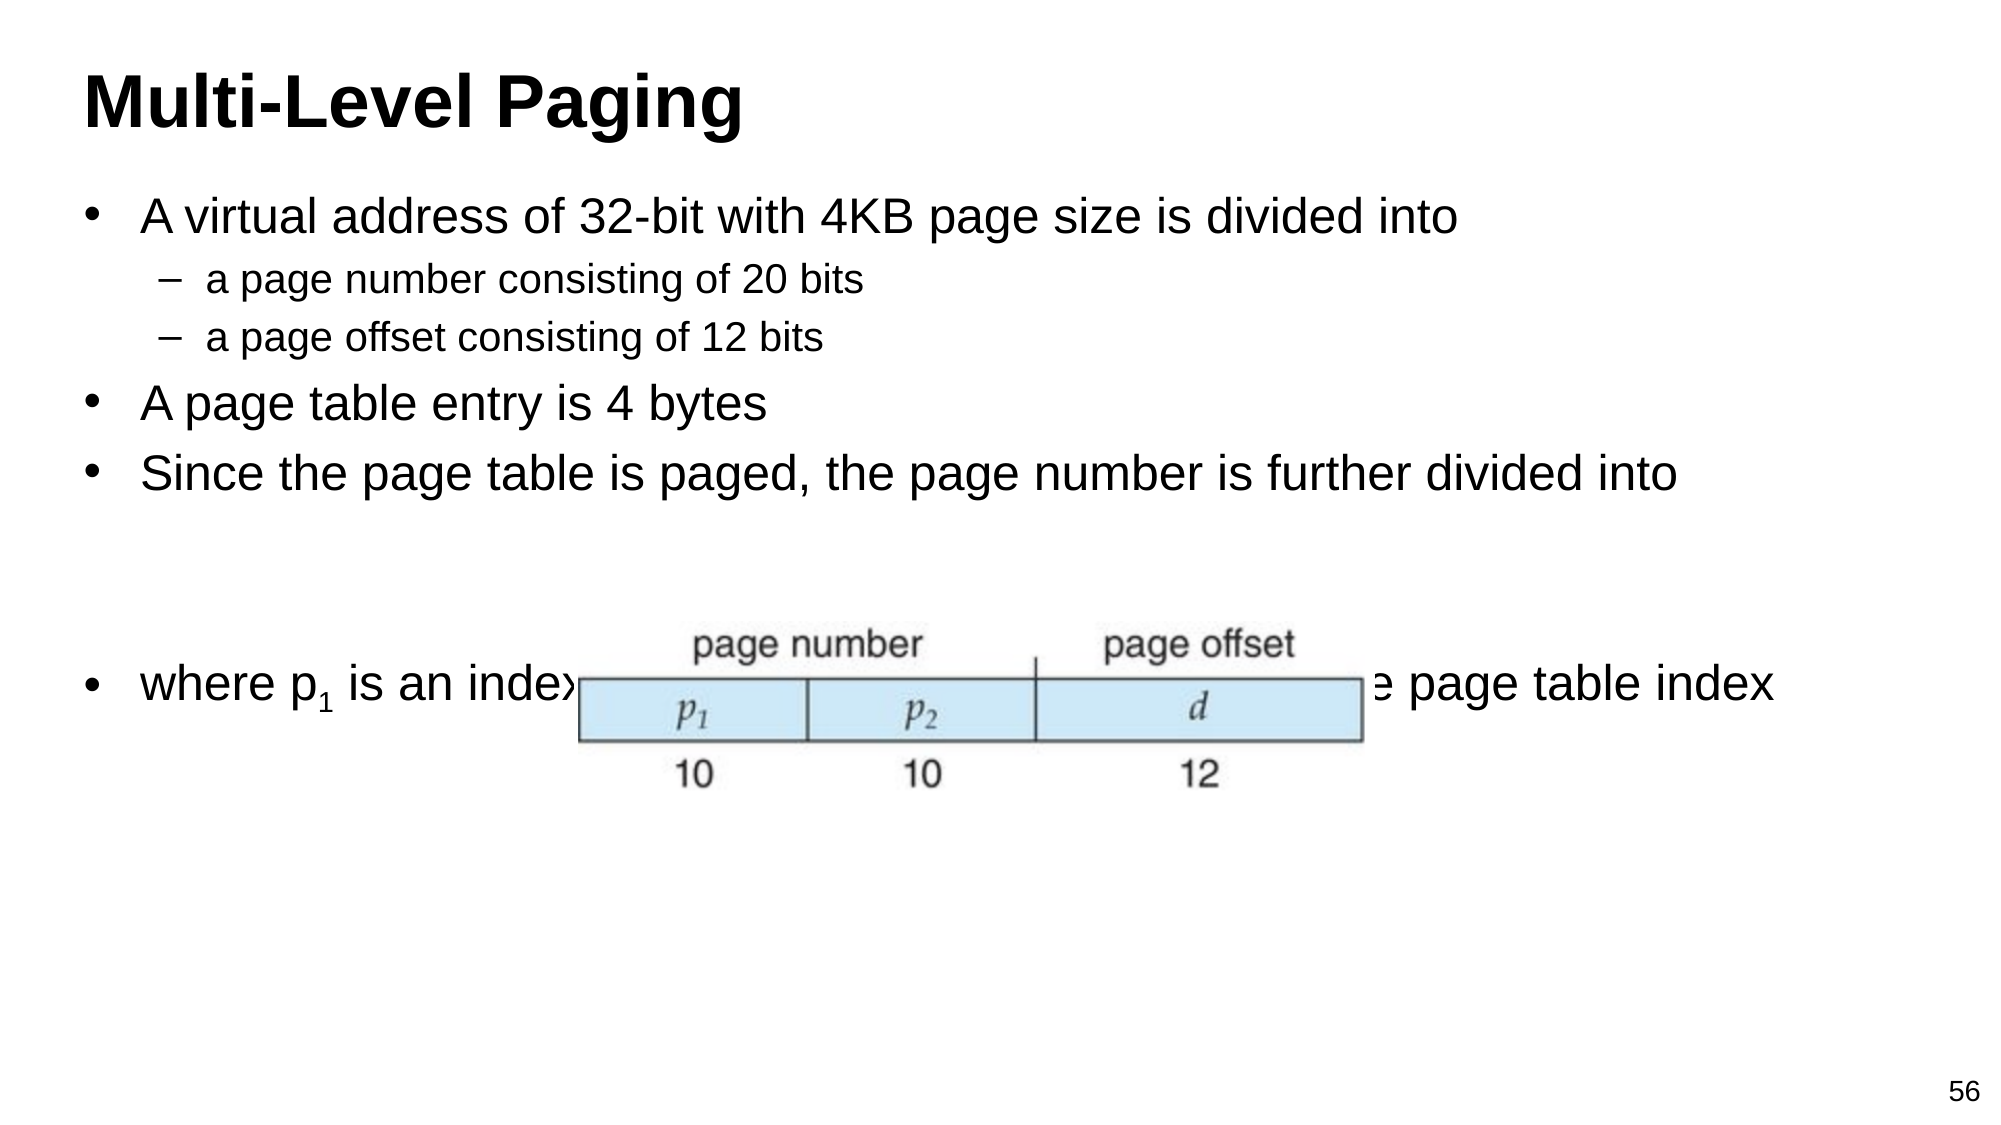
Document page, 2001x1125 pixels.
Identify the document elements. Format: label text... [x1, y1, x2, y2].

list A virtual address of 32-bit with 4KB page size is divided into a page number consisting of 20 bits a page offset consisting of 12 bits A page table entry is 4 bytes Since the page table is paged, the page number is further divided into where p1 is an index into the page directory, and p2 is the page table index [68, 176, 1929, 1019]
slide_number 56 [1902, 1065, 1996, 1125]
title Multi-Level Paging [68, 45, 1929, 152]
picture [574, 618, 1375, 799]
